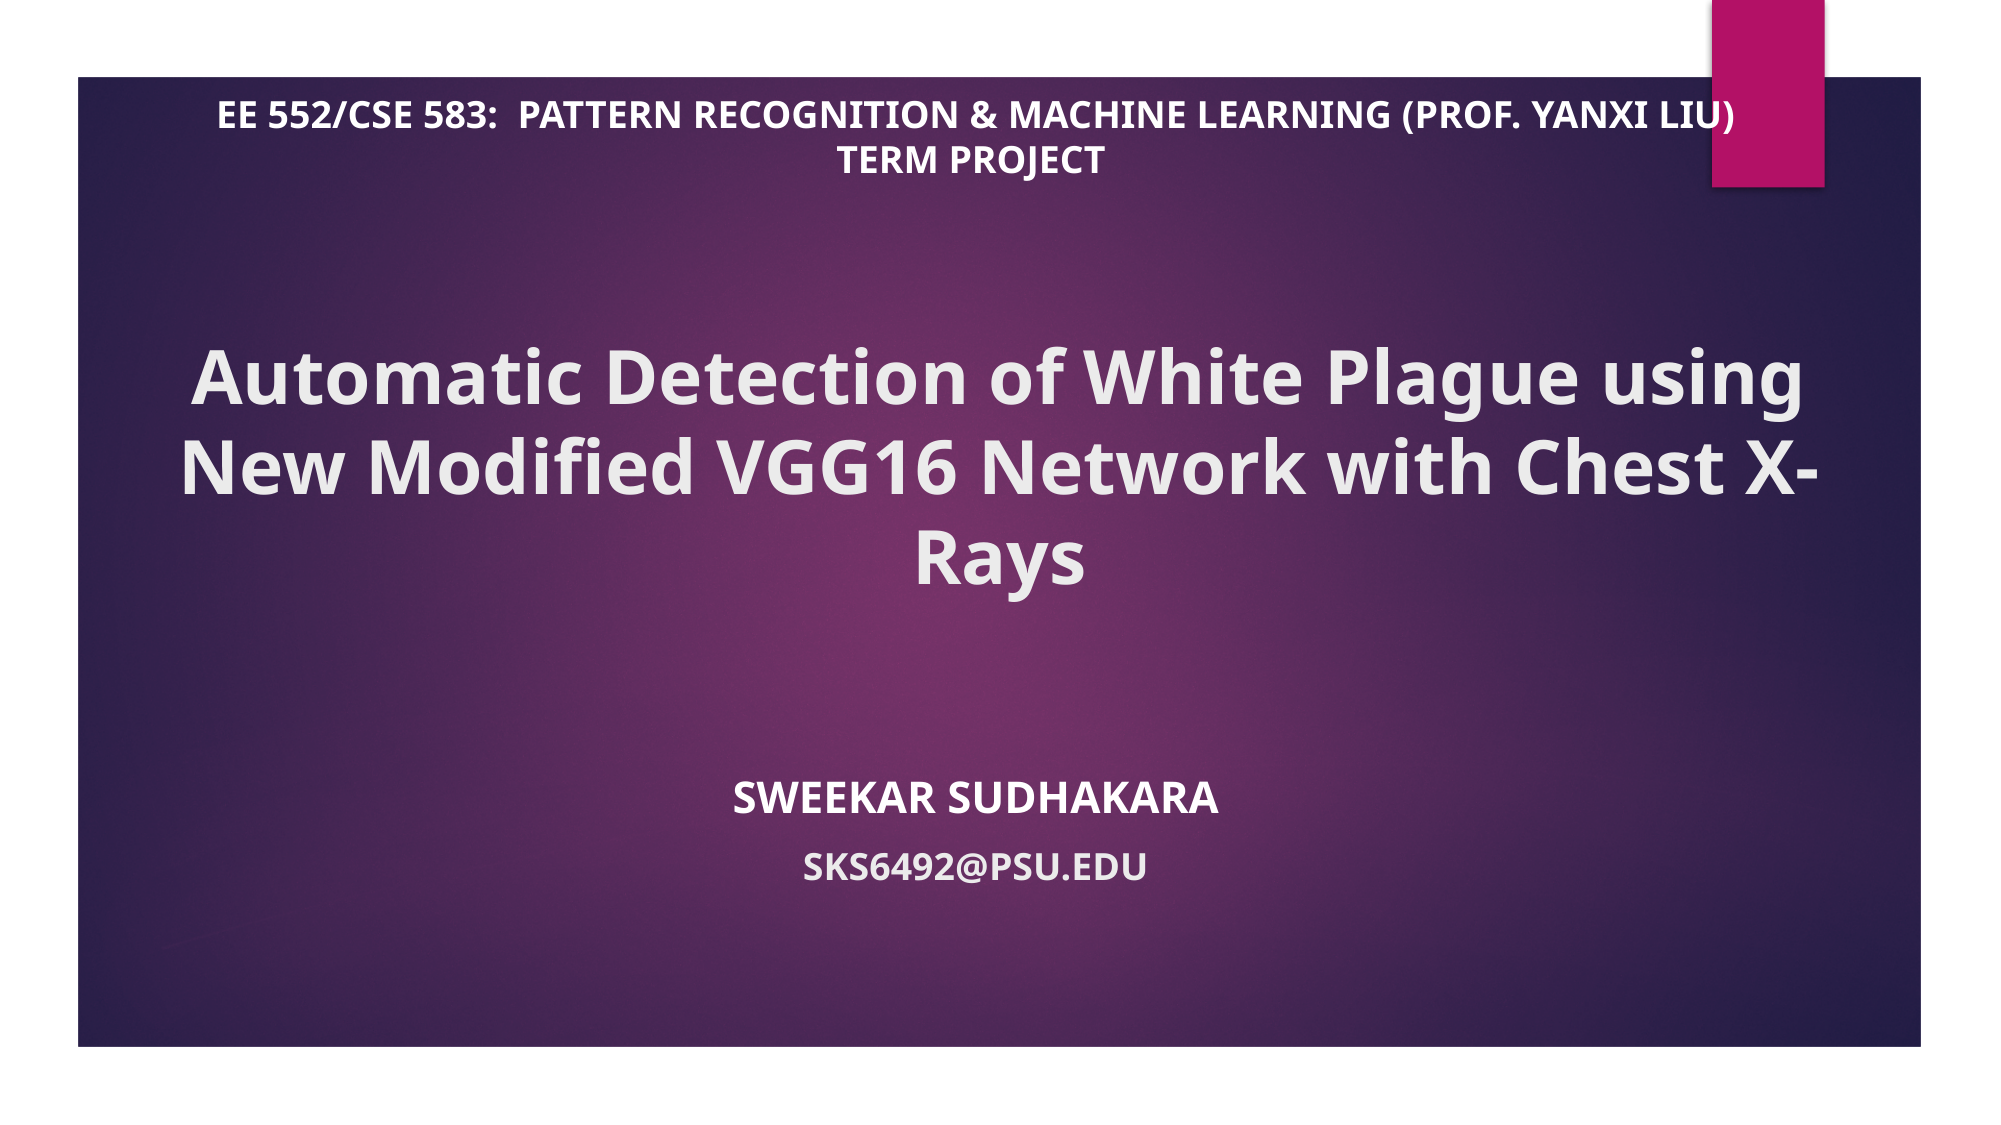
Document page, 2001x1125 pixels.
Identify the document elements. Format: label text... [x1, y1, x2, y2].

subtitle Sweekar sudhakara Sks6492@psu.edu [566, 762, 1385, 904]
text_box EE 552/CSE 583: PATTERN RECOGNITION & MACHINE LEARNING (PROF. YANXI LIU) TERM PROJECT [196, 83, 1756, 189]
title Automatic Detection of White Plague using New Modified VGG16 Network with Chest X-Rays [90, 167, 1909, 607]
